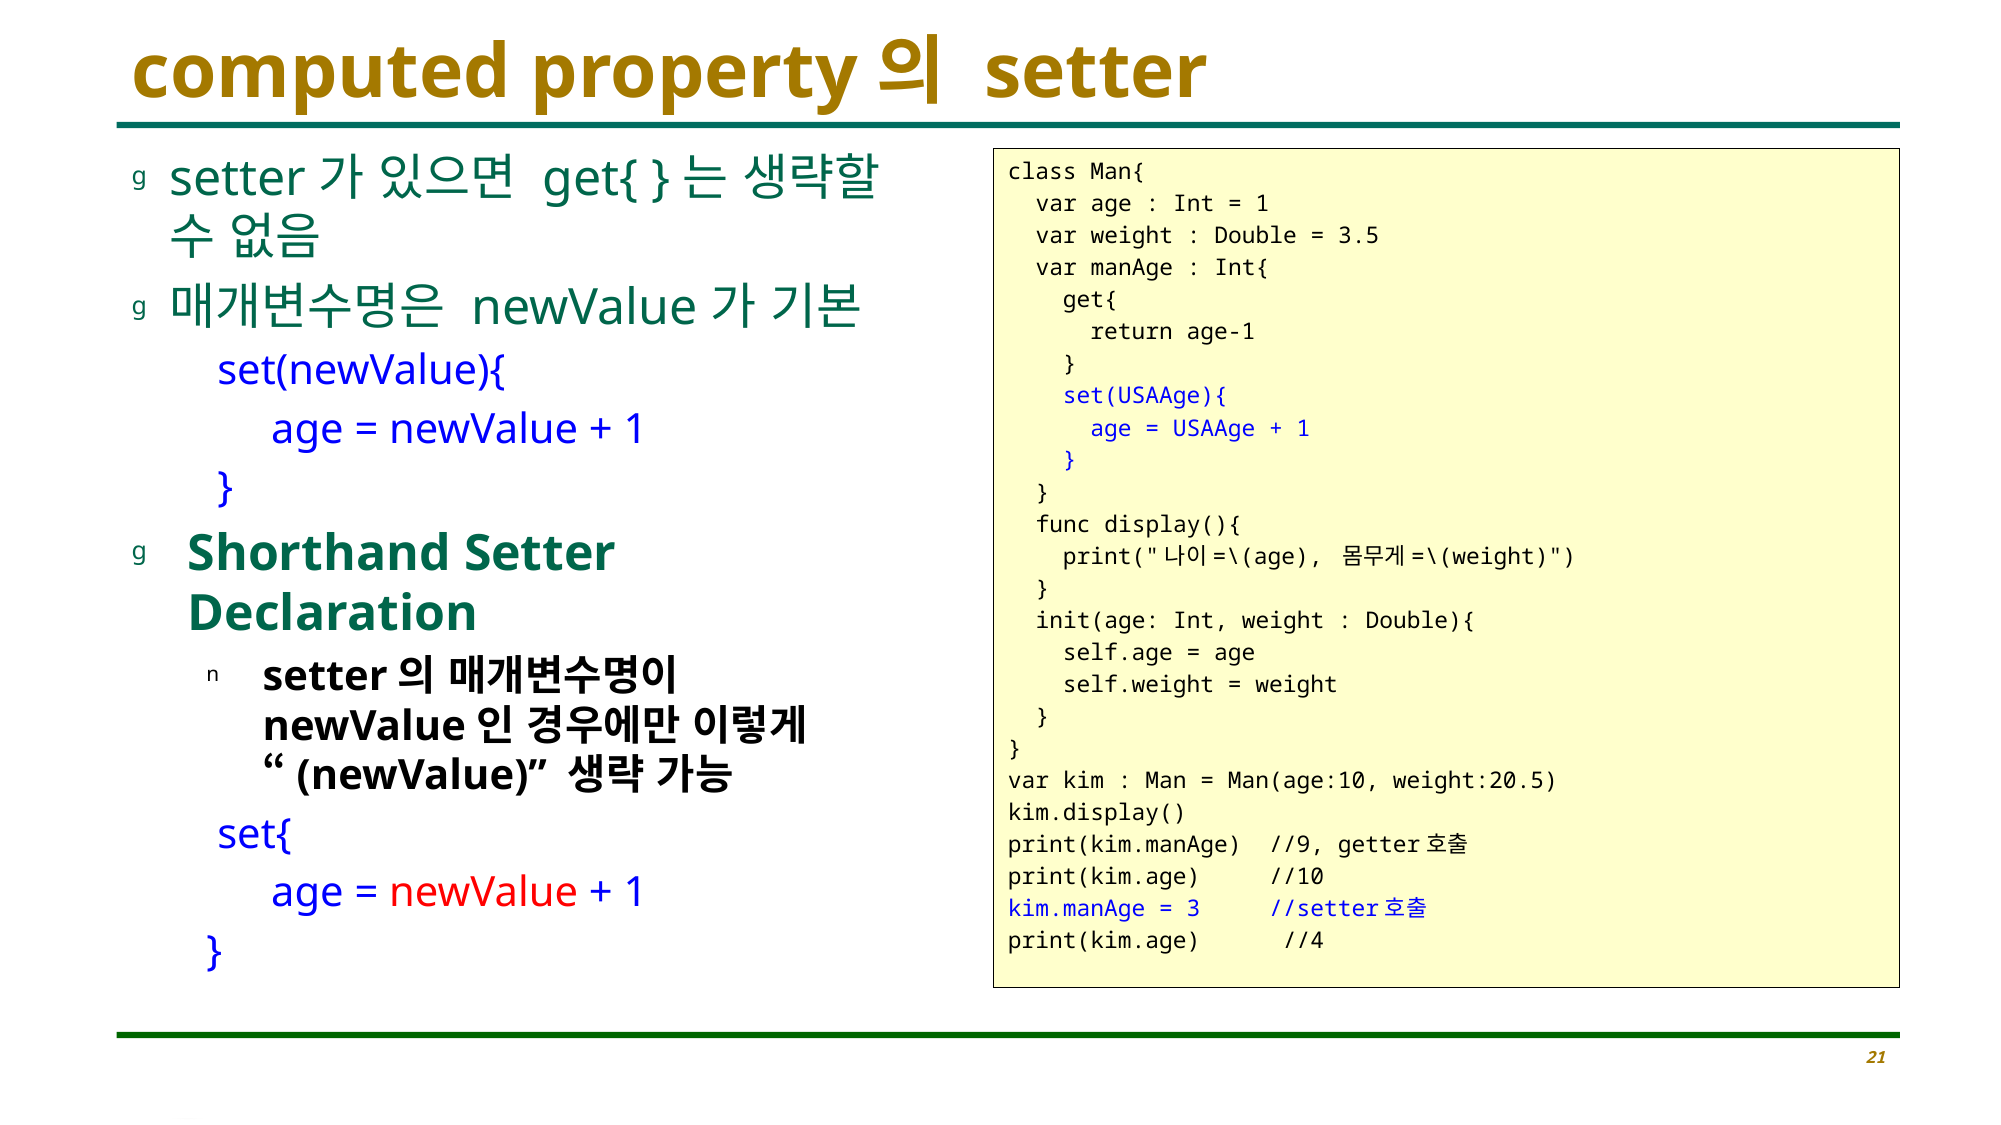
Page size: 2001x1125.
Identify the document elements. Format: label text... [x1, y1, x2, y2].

list setter가 있으면 get{ }는 생략할 수 없음 매개변수명은 newValue가 기본 set(newValue){ age = newValue + 1 } Shorthand Setter Declaration setter의 매개변수명이 newValue인 경우에만 이렇게 “(newValue)” 생략 가능 set{ age = newValue + 1 } [116, 137, 918, 1025]
title computed property의 setter [116, 24, 1900, 113]
text_box class Man{ var age : Int = 1 var weight : Double = 3.5 var manAge : Int{ get{ return age-1 } set(USAAge){ age = USAAge + 1 } } func display(){ print("나이=\(age), 몸무게=\(weight)") } init(age: Int, weight : Double){ self.age = age self.weight = weight } } var kim : Man = Man(age:10, weight:20.5) kim.display() print(kim.manAge) //9, getter호출 print(kim.age) //10 kim.manAge = 3 //setter호출 print(kim.age) //4 [993, 148, 1900, 988]
